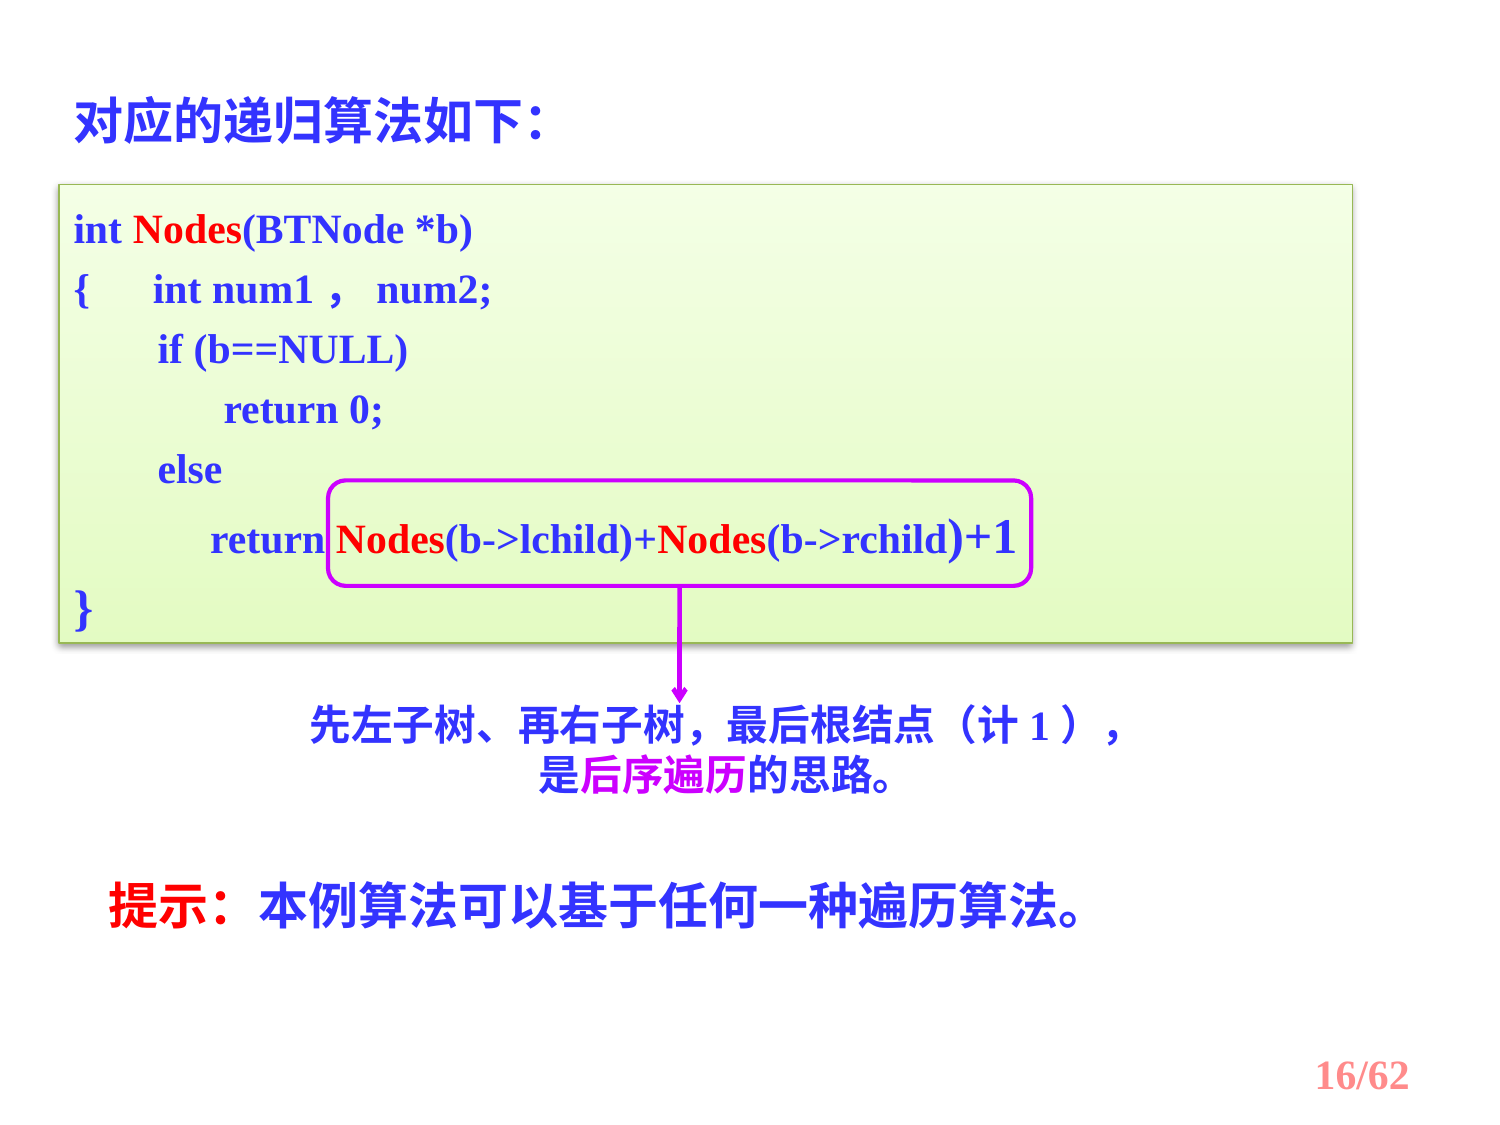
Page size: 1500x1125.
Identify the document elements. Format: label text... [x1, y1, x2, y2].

slide_number 16/62 [1074, 1042, 1425, 1103]
text_box 对应的递归算法如下： [58, 70, 732, 158]
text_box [280, 480, 1173, 808]
text_box 提示：本例算法可以基于任何一种遍历算法。 [93, 867, 1145, 942]
text_box int Nodes(BTNode *b) { int num1，num2; if (b==NULL) return 0; else return Nodes(b->lchild)+Nodes(b->rchild)+1 } [58, 184, 1353, 644]
